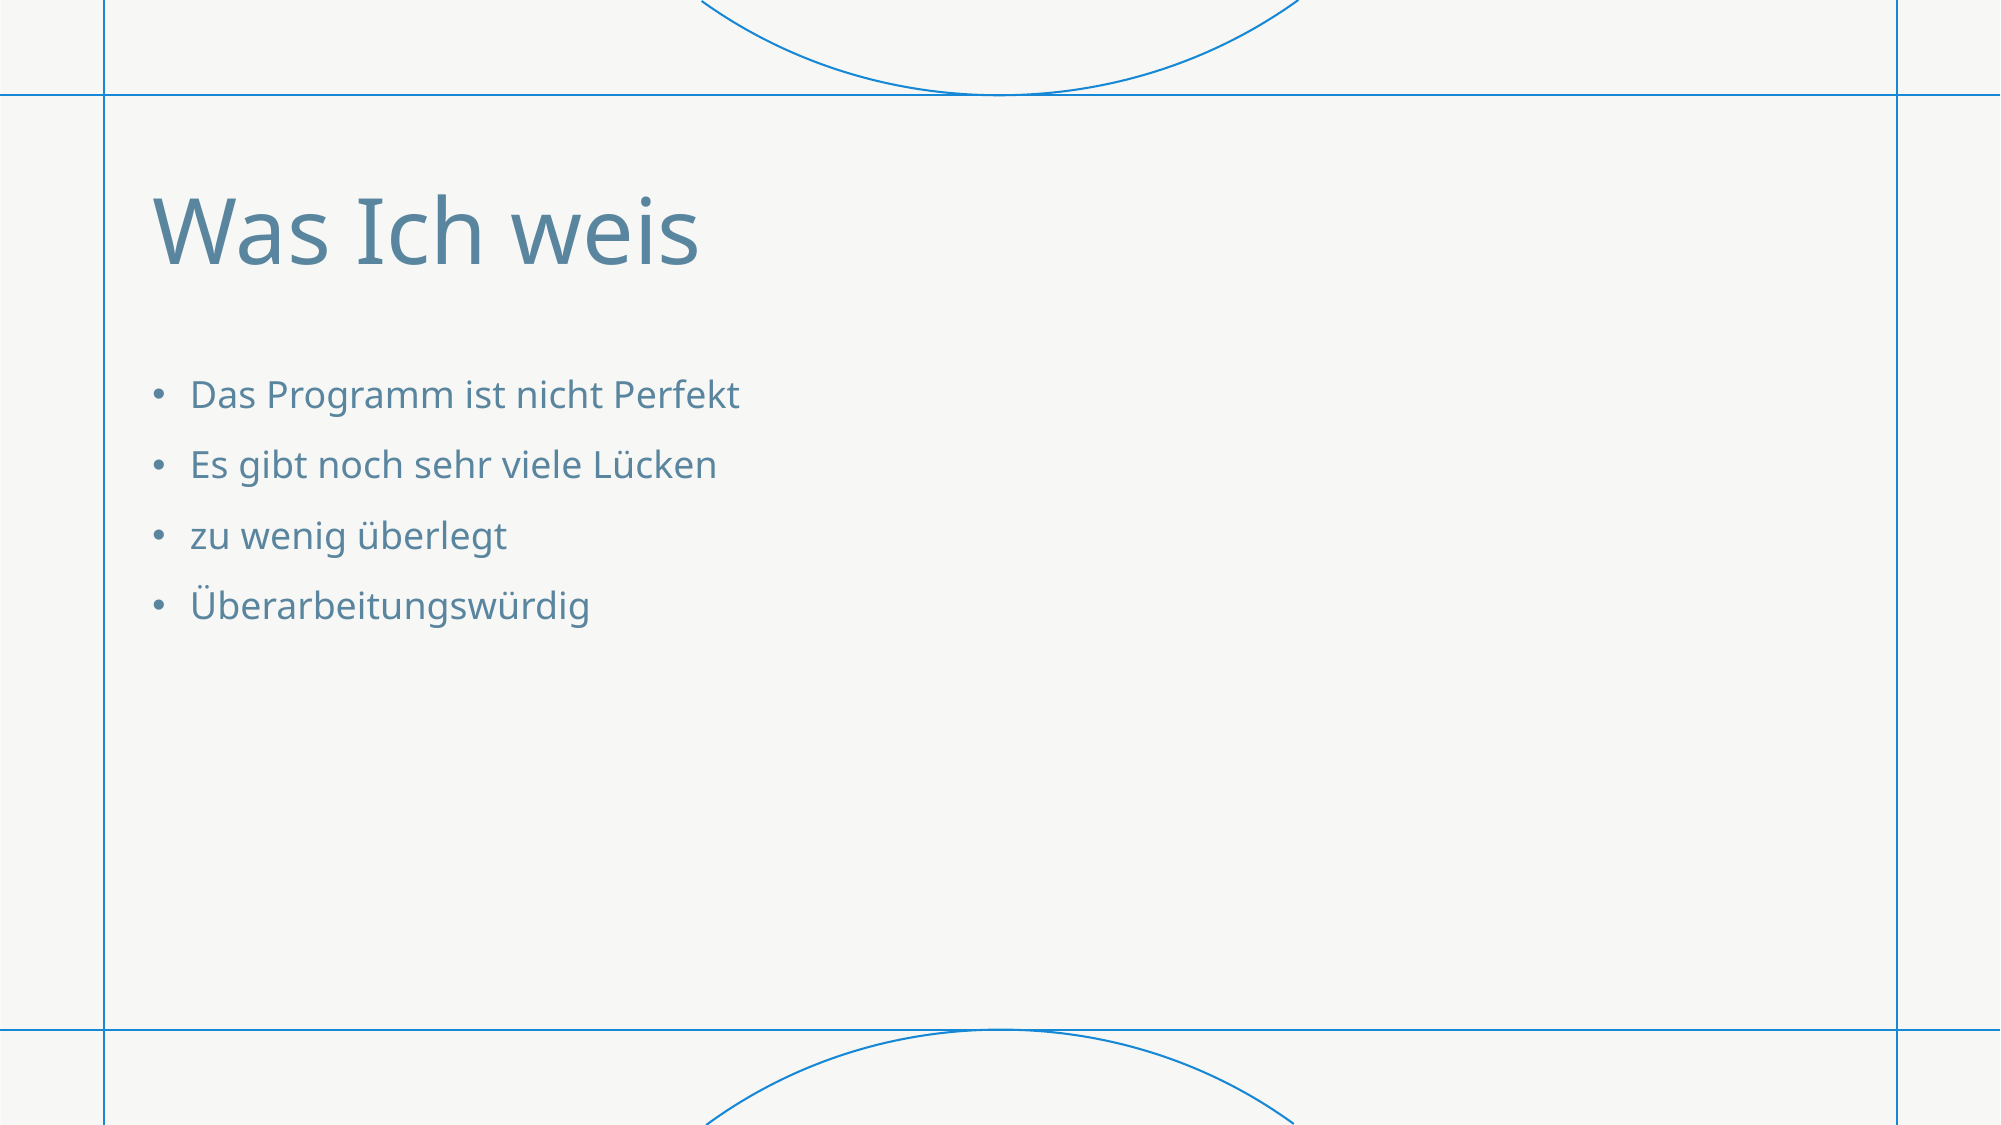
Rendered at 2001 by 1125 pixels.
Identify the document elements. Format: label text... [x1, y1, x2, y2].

title Was Ich weis [137, 119, 1863, 337]
list Das Programm ist nicht Perfekt Es gibt noch sehr viele Lücken zu wenig überlegt Überarbeitungswürdig [137, 359, 1863, 987]
